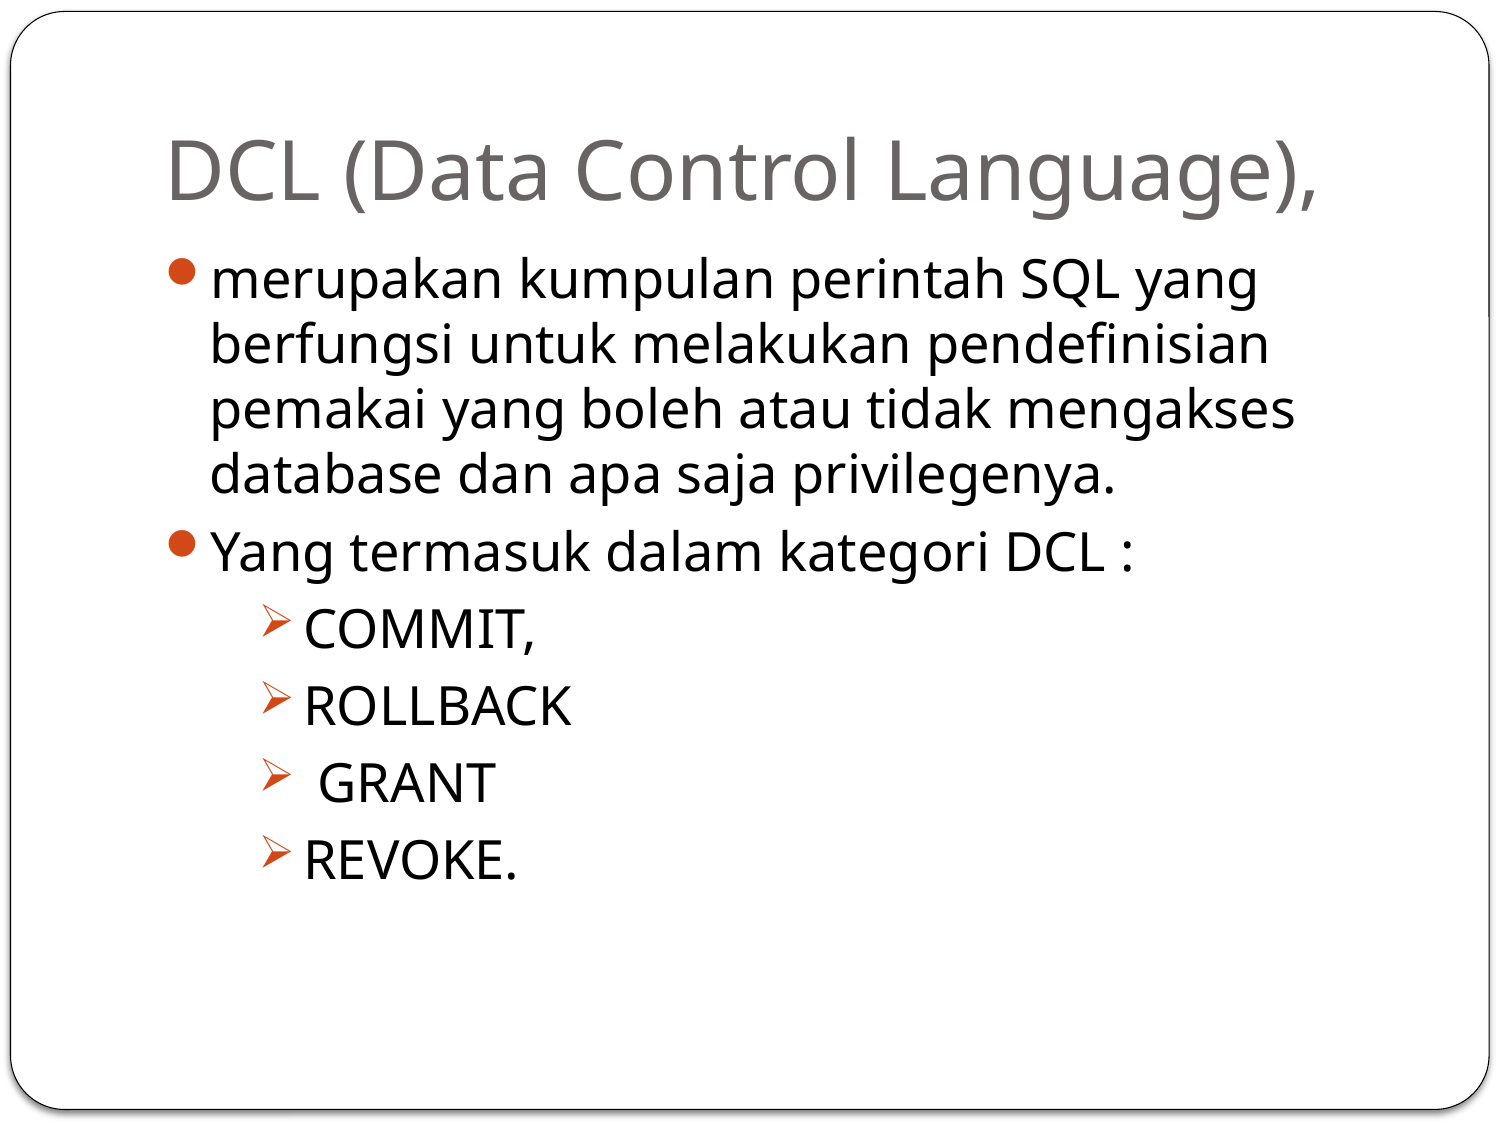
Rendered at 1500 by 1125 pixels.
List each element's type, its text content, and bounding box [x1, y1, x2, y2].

list merupakan kumpulan perintah SQL yang berfungsi untuk melakukan pendefinisian pemakai yang boleh atau tidak mengakses database dan apa saja privilegenya. Yang termasuk dalam kategori DCL : COMMIT, ROLLBACK GRANT REVOKE. [150, 237, 1425, 988]
title DCL (Data Control Language), [150, 45, 1425, 233]
